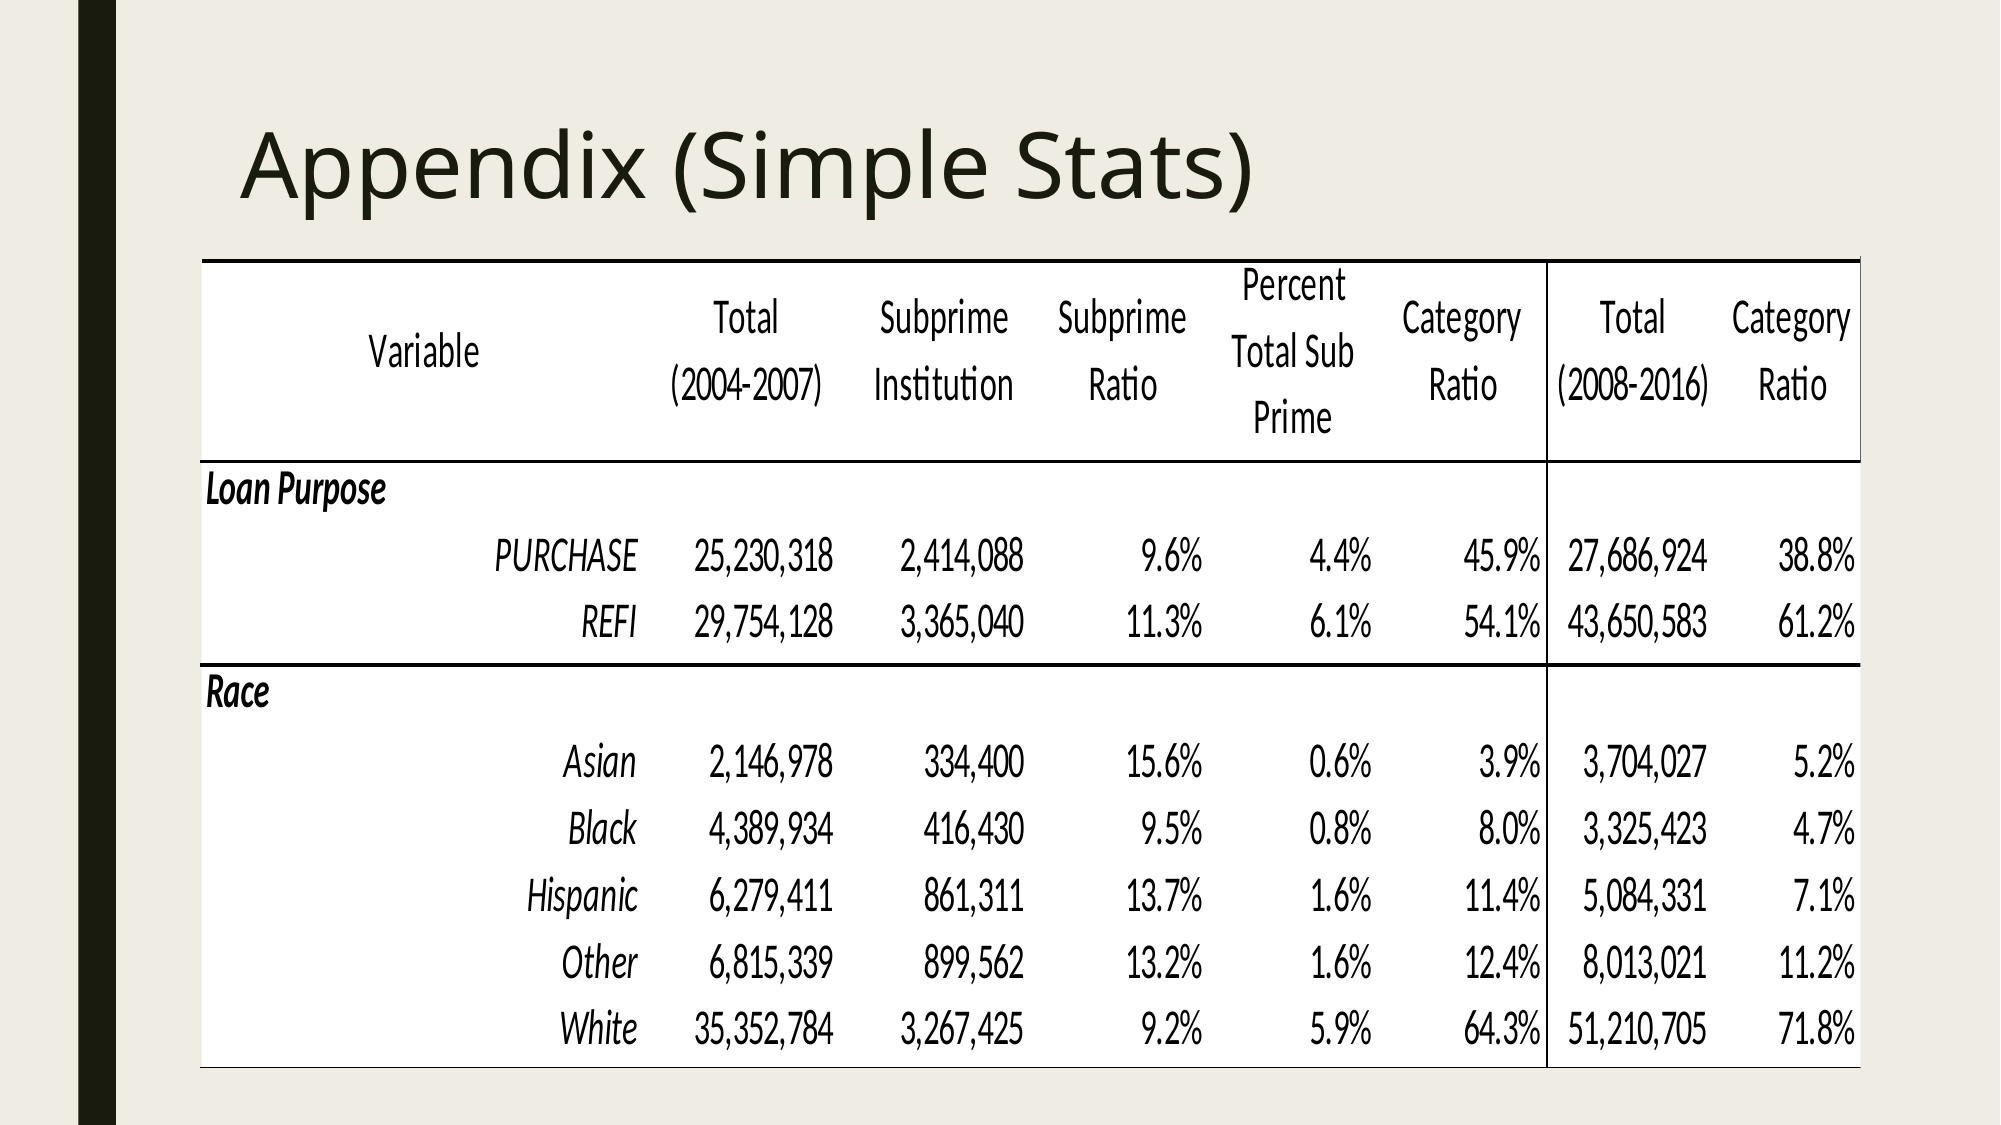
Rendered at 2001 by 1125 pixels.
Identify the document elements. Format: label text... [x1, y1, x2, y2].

title Appendix (Simple Stats) [225, 112, 1800, 256]
picture [199, 256, 1863, 1071]
